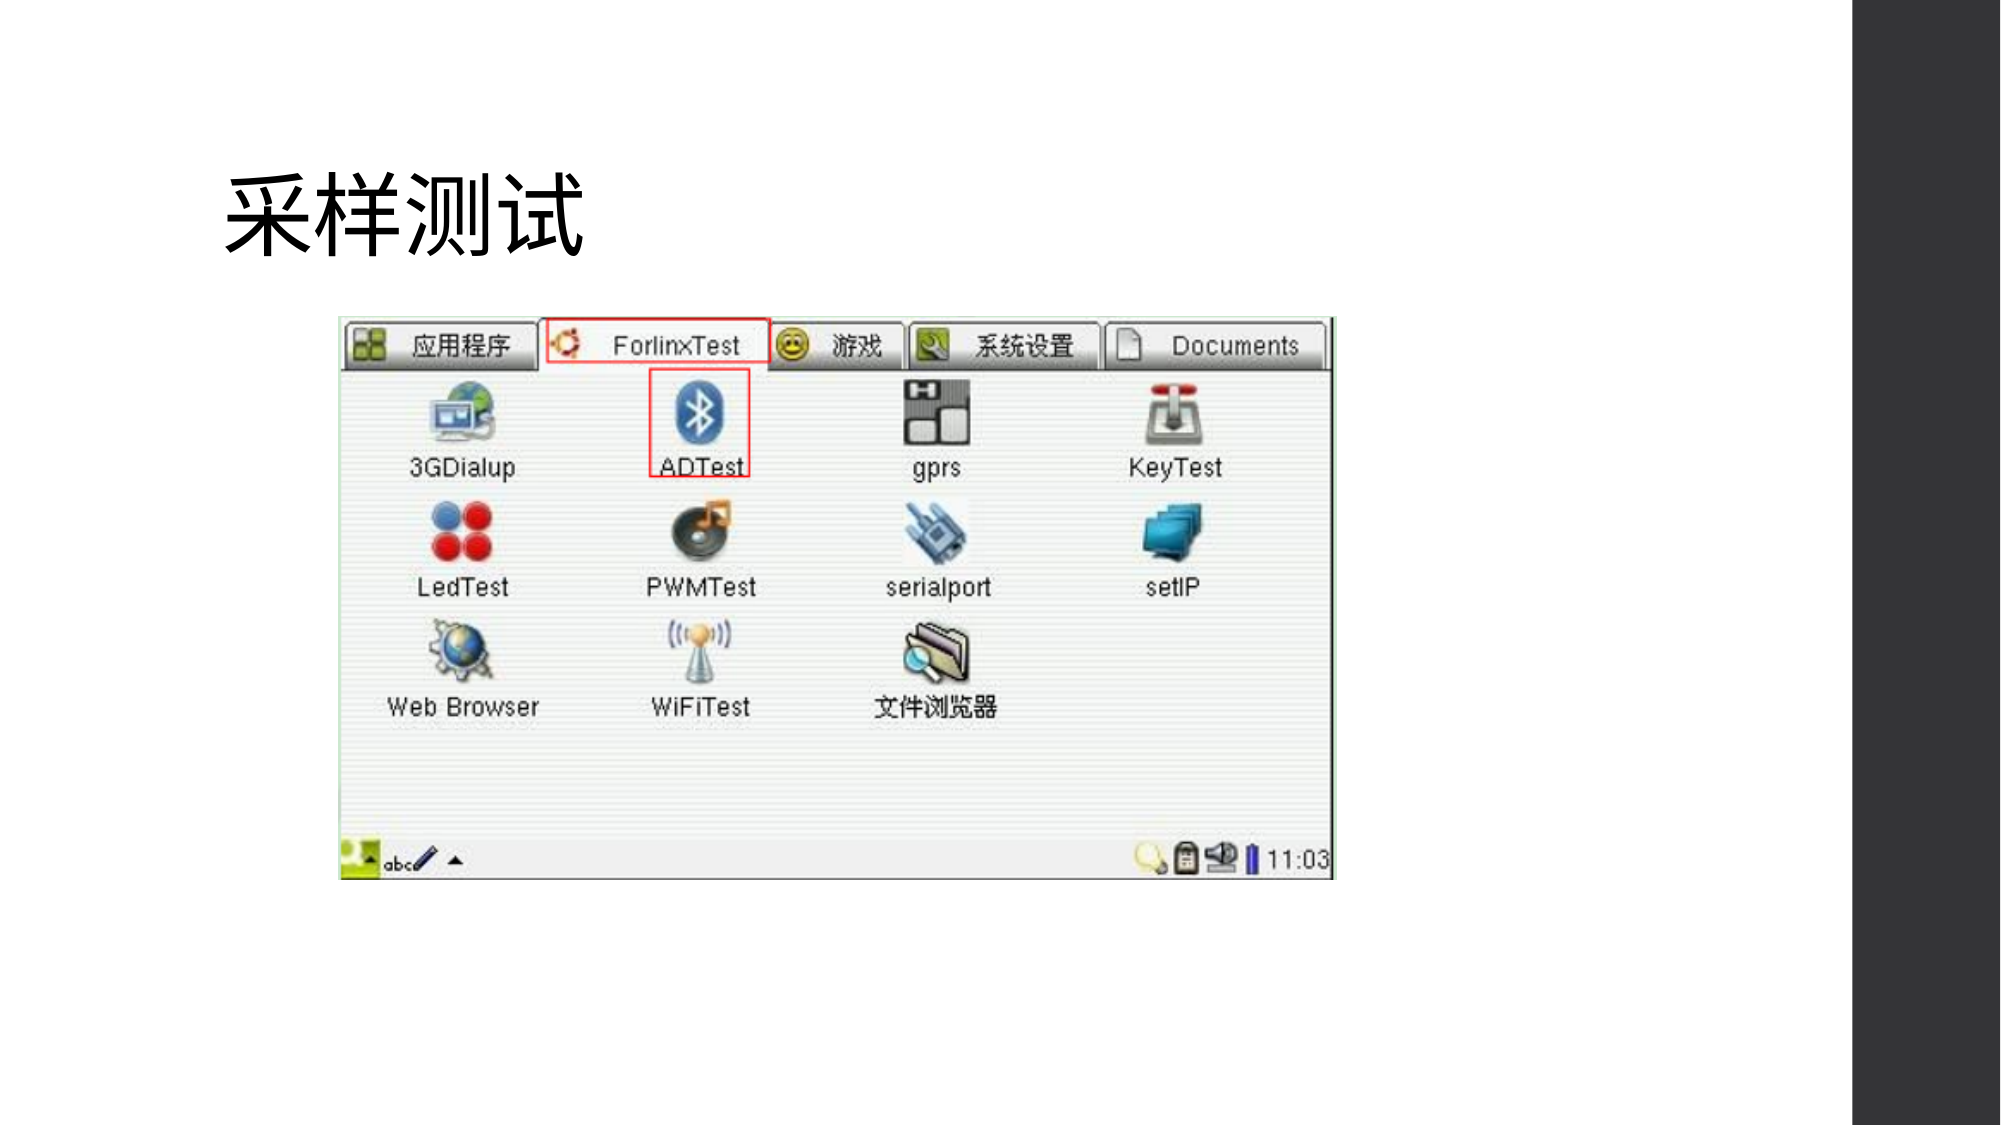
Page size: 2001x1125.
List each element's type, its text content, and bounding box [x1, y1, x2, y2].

title 采样测试 [206, 60, 1797, 278]
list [337, 316, 1337, 881]
